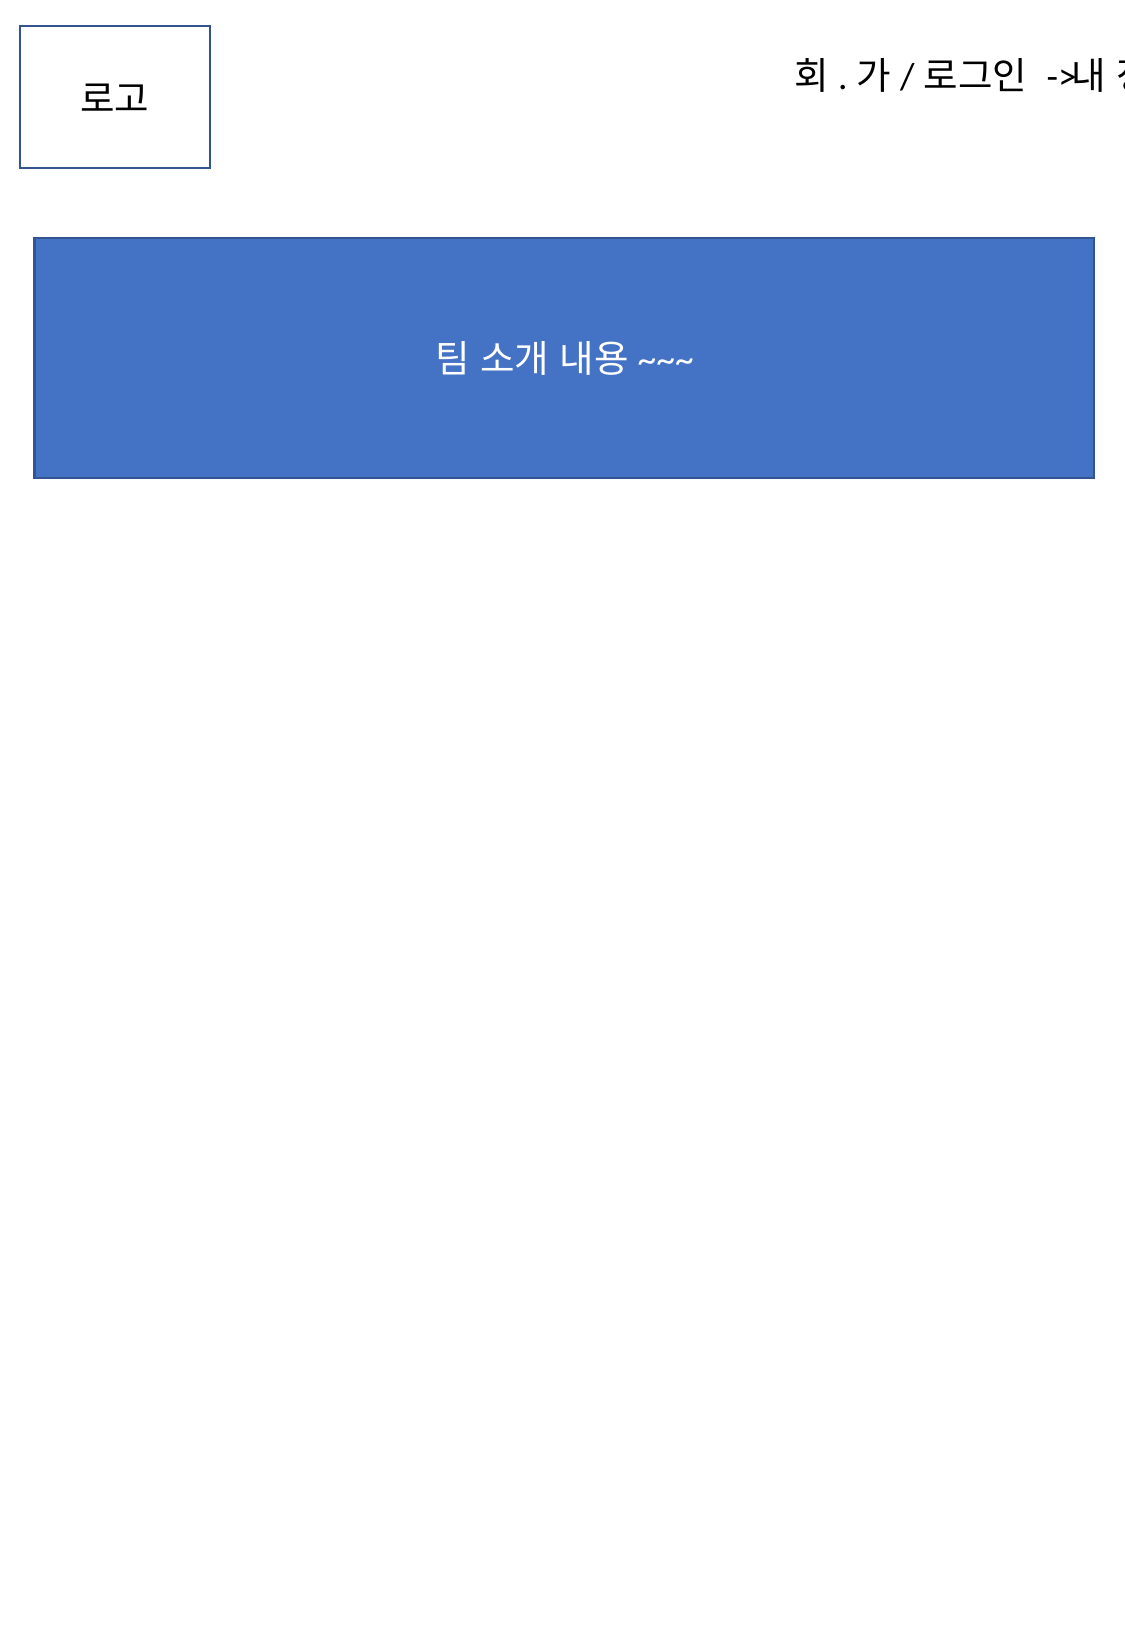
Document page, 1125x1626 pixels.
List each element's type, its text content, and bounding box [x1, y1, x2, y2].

text_box 팀 소개 내용~~~ [33, 237, 1095, 479]
